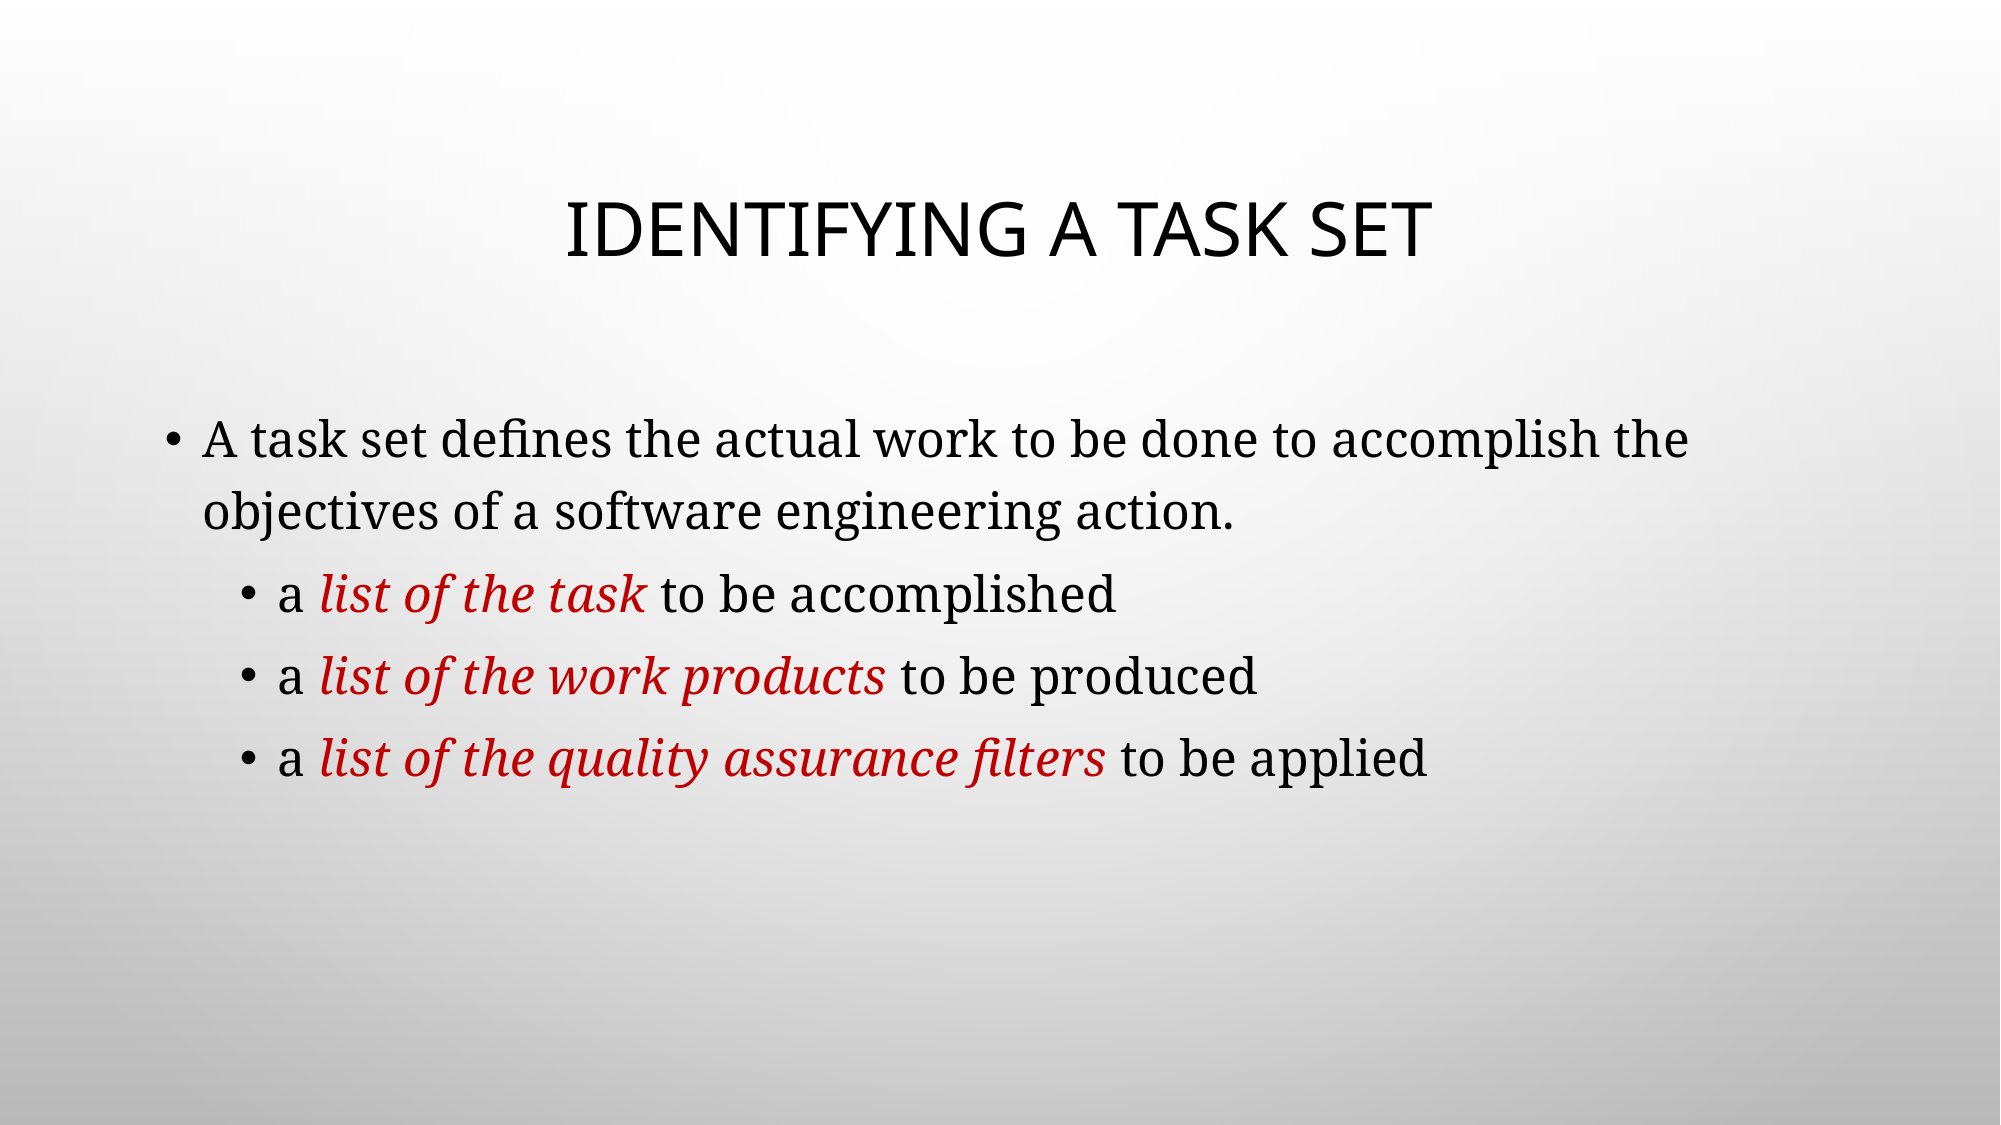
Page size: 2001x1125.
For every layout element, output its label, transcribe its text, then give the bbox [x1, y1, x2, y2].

title Identifying a task set [149, 101, 1851, 364]
list A task set defines the actual work to be done to accomplish the objectives of a software engineering action. a list of the task to be accomplished a list of the work products to be produced a list of the quality assurance filters to be applied [149, 388, 1851, 950]
picture [0, 0, 2000, 1125]
